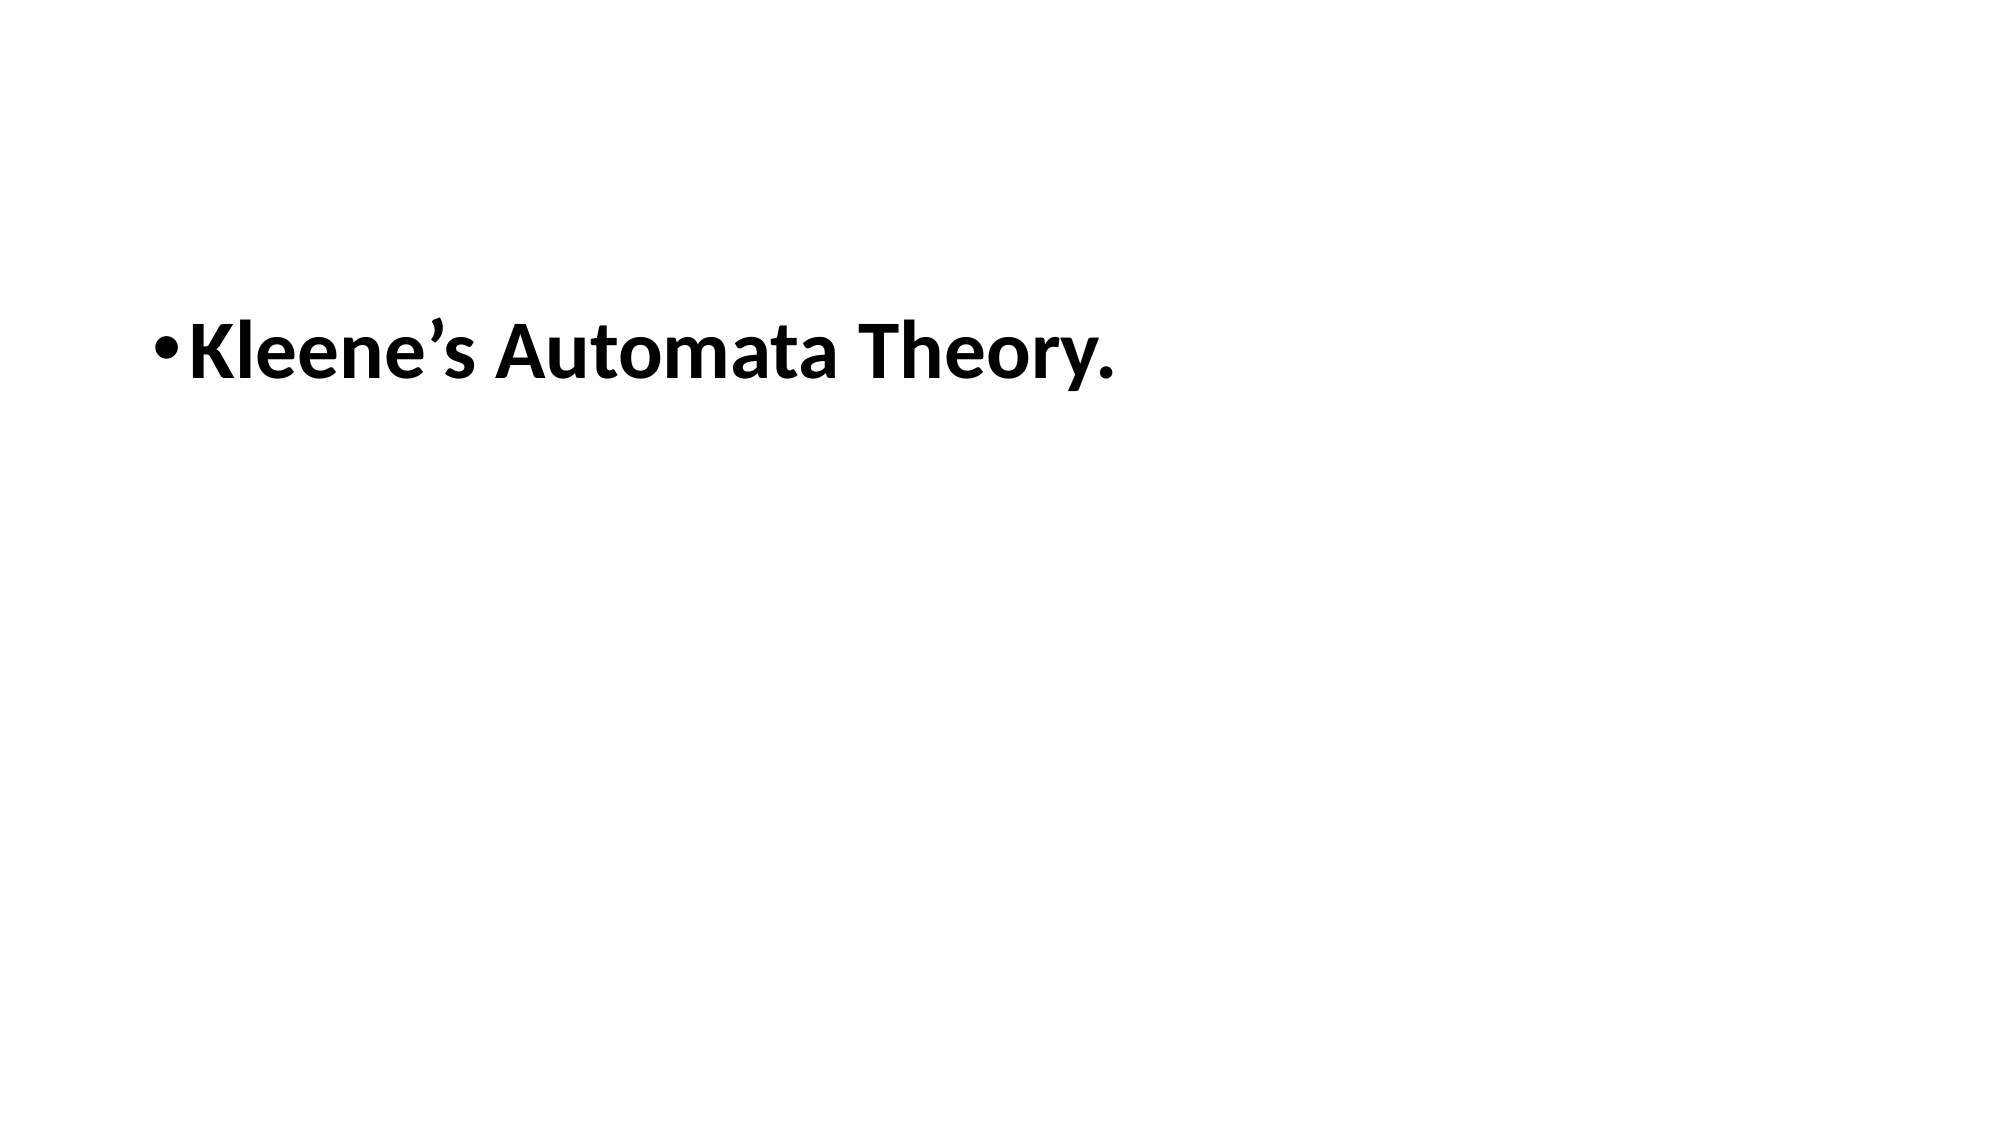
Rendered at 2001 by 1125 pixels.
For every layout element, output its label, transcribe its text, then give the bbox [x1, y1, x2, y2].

list Kleene’s Automata Theory. [137, 299, 1863, 1014]
